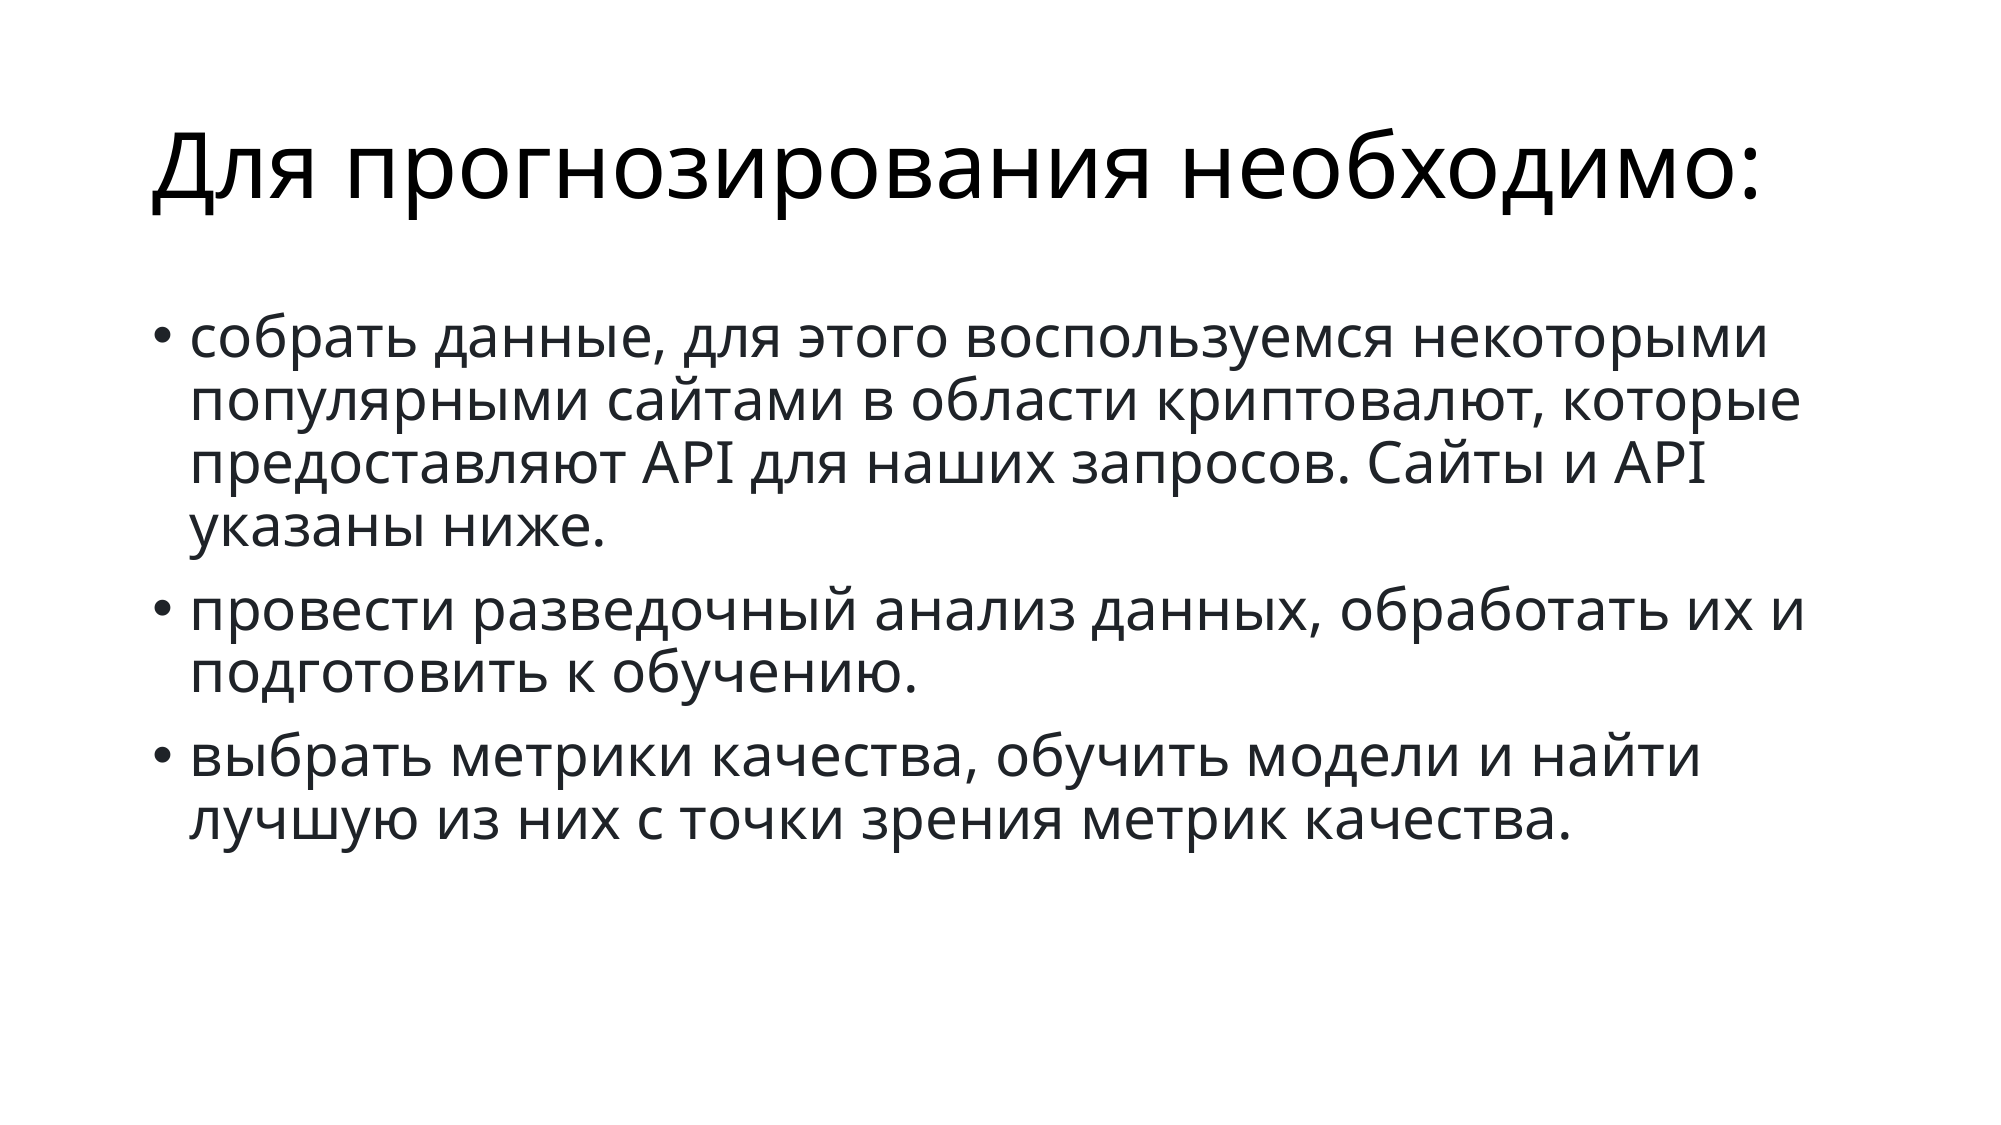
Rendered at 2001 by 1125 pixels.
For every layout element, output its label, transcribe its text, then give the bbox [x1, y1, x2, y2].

title Для прогнозирования необходимо: [137, 59, 1863, 278]
list собрать данные, для этого воспользуемся некоторыми популярными сайтами в области криптовалют, которые предоставляют API для наших запросов. Сайты и API указаны ниже. провести разведочный анализ данных, обработать их и подготовить к обучению. выбрать метрики качества, обучить модели и найти лучшую из них с точки зрения метрик качества. [137, 299, 1863, 1014]
